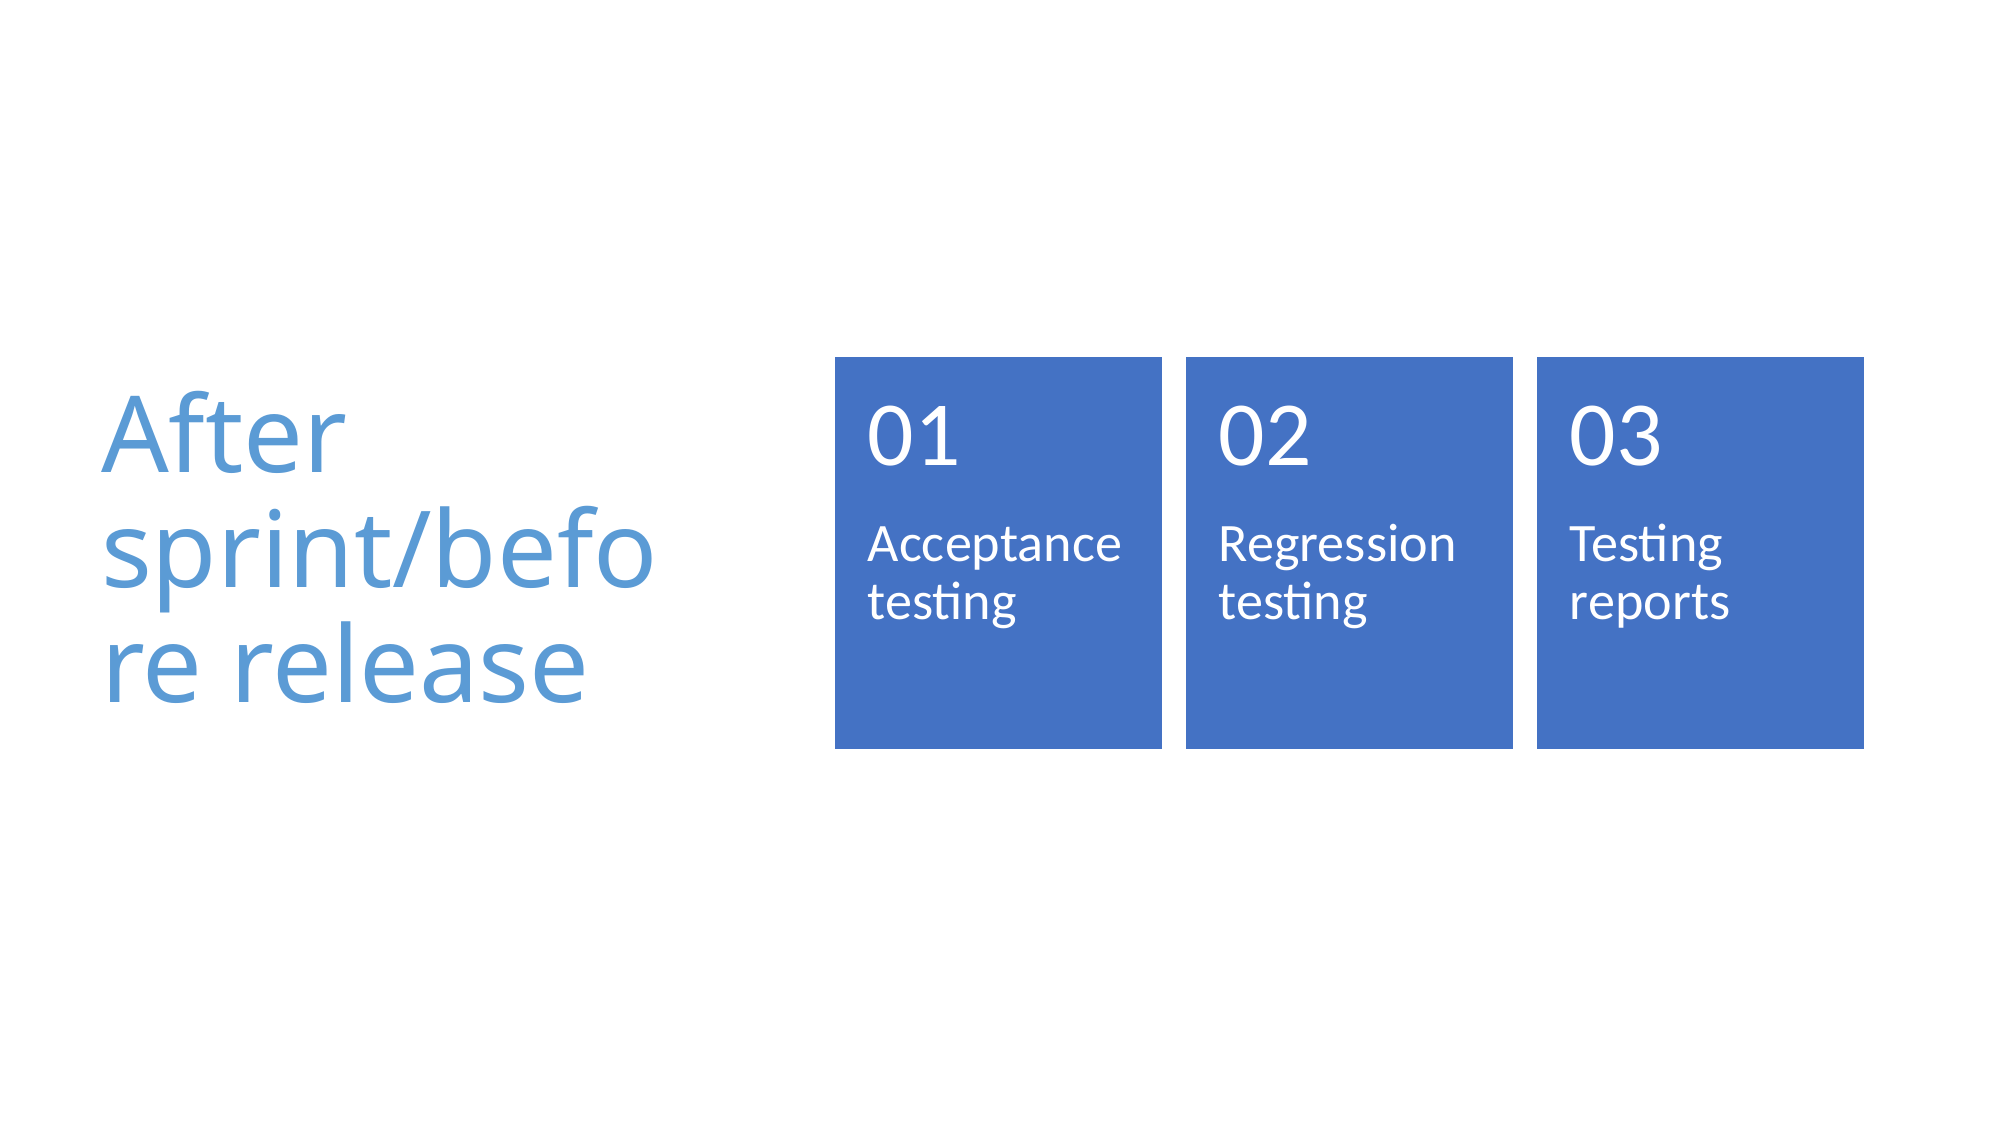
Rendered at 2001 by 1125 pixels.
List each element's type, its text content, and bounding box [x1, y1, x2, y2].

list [835, 101, 1863, 1005]
title After sprint/before release [86, 101, 711, 1005]
